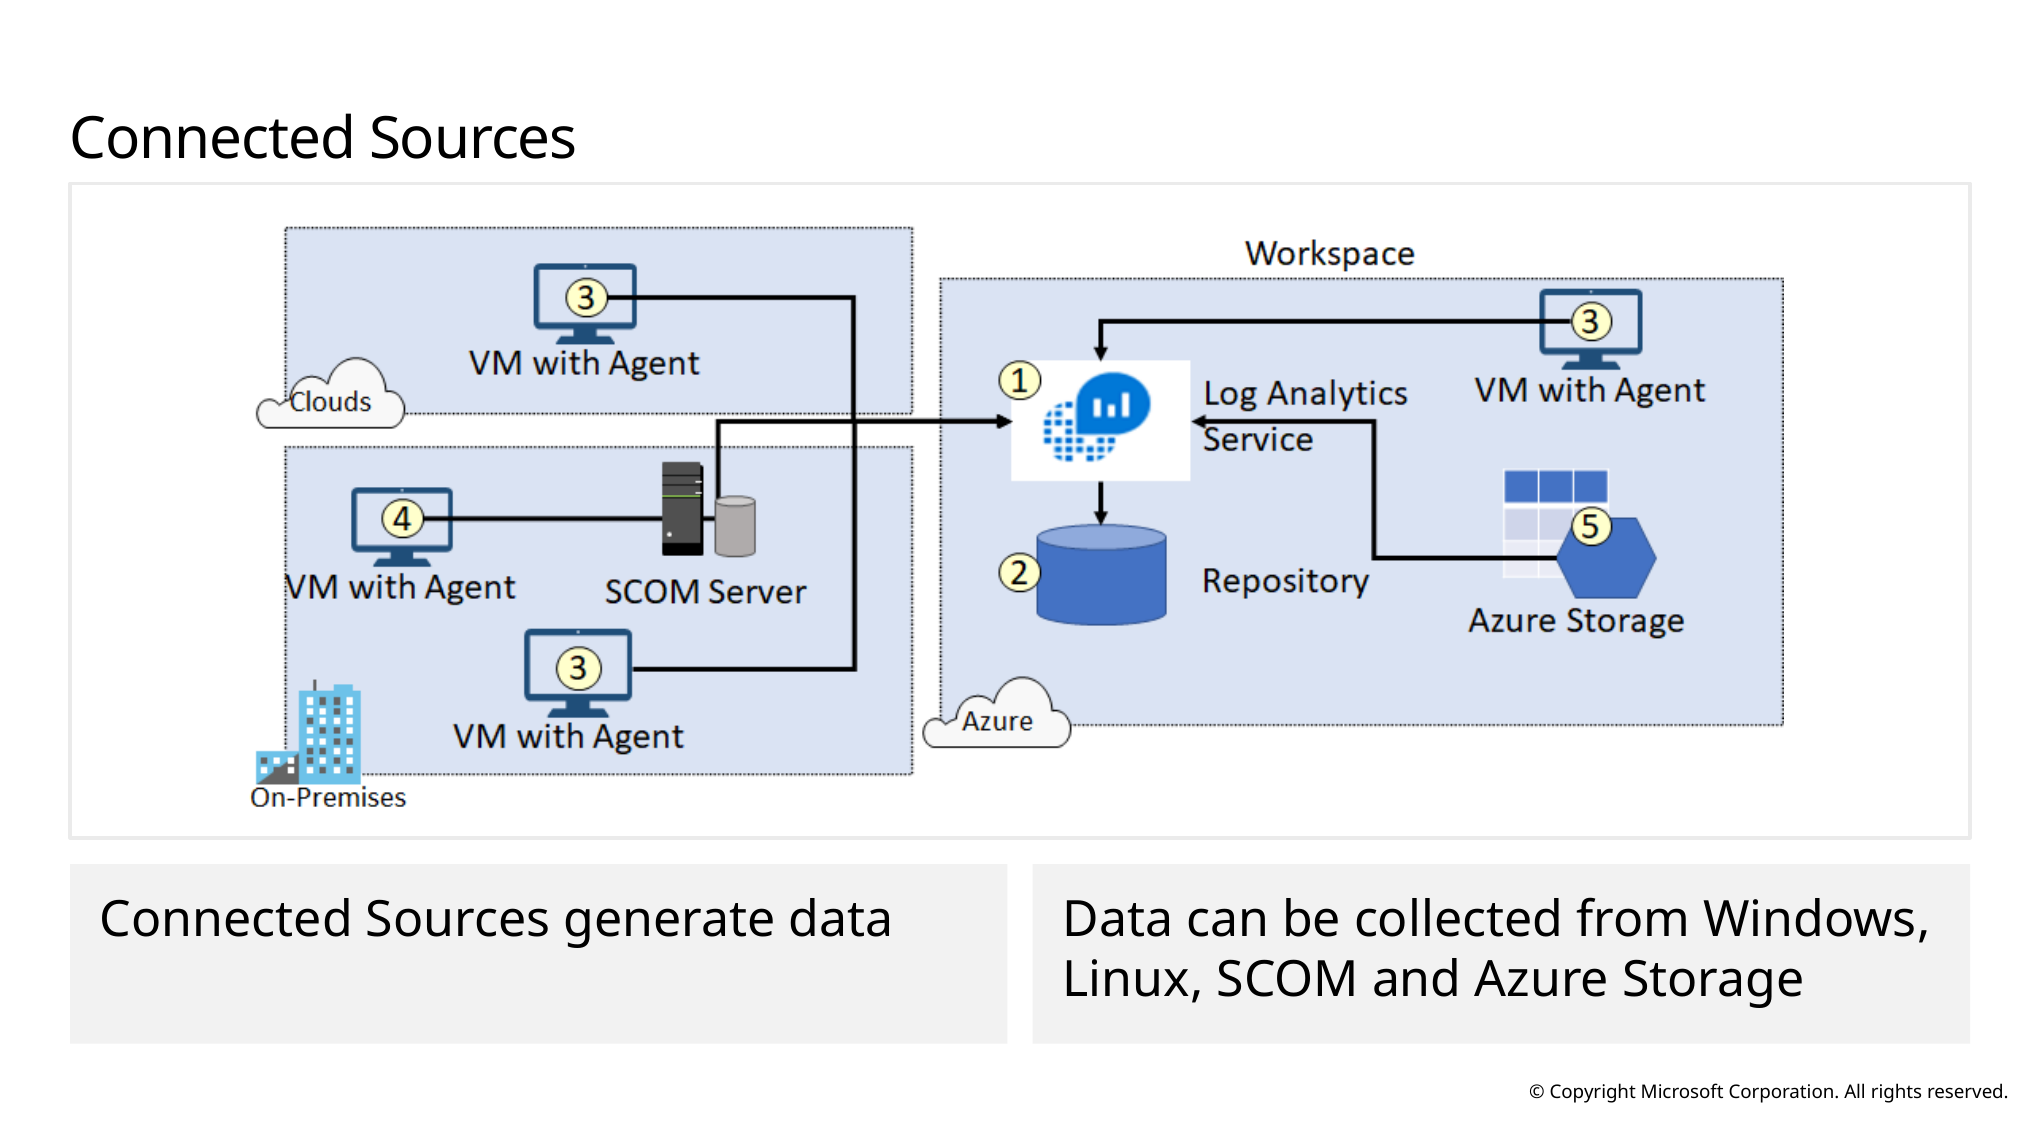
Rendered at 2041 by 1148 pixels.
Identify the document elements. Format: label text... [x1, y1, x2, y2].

title Connected Sources [70, 103, 1969, 172]
picture [231, 216, 1784, 834]
text_box Connected Sources generate data [70, 864, 1008, 1044]
text_box Data can be collected from Windows, Linux, SCOM and Azure Storage [1032, 864, 1971, 1044]
text_box [69, 183, 1971, 839]
